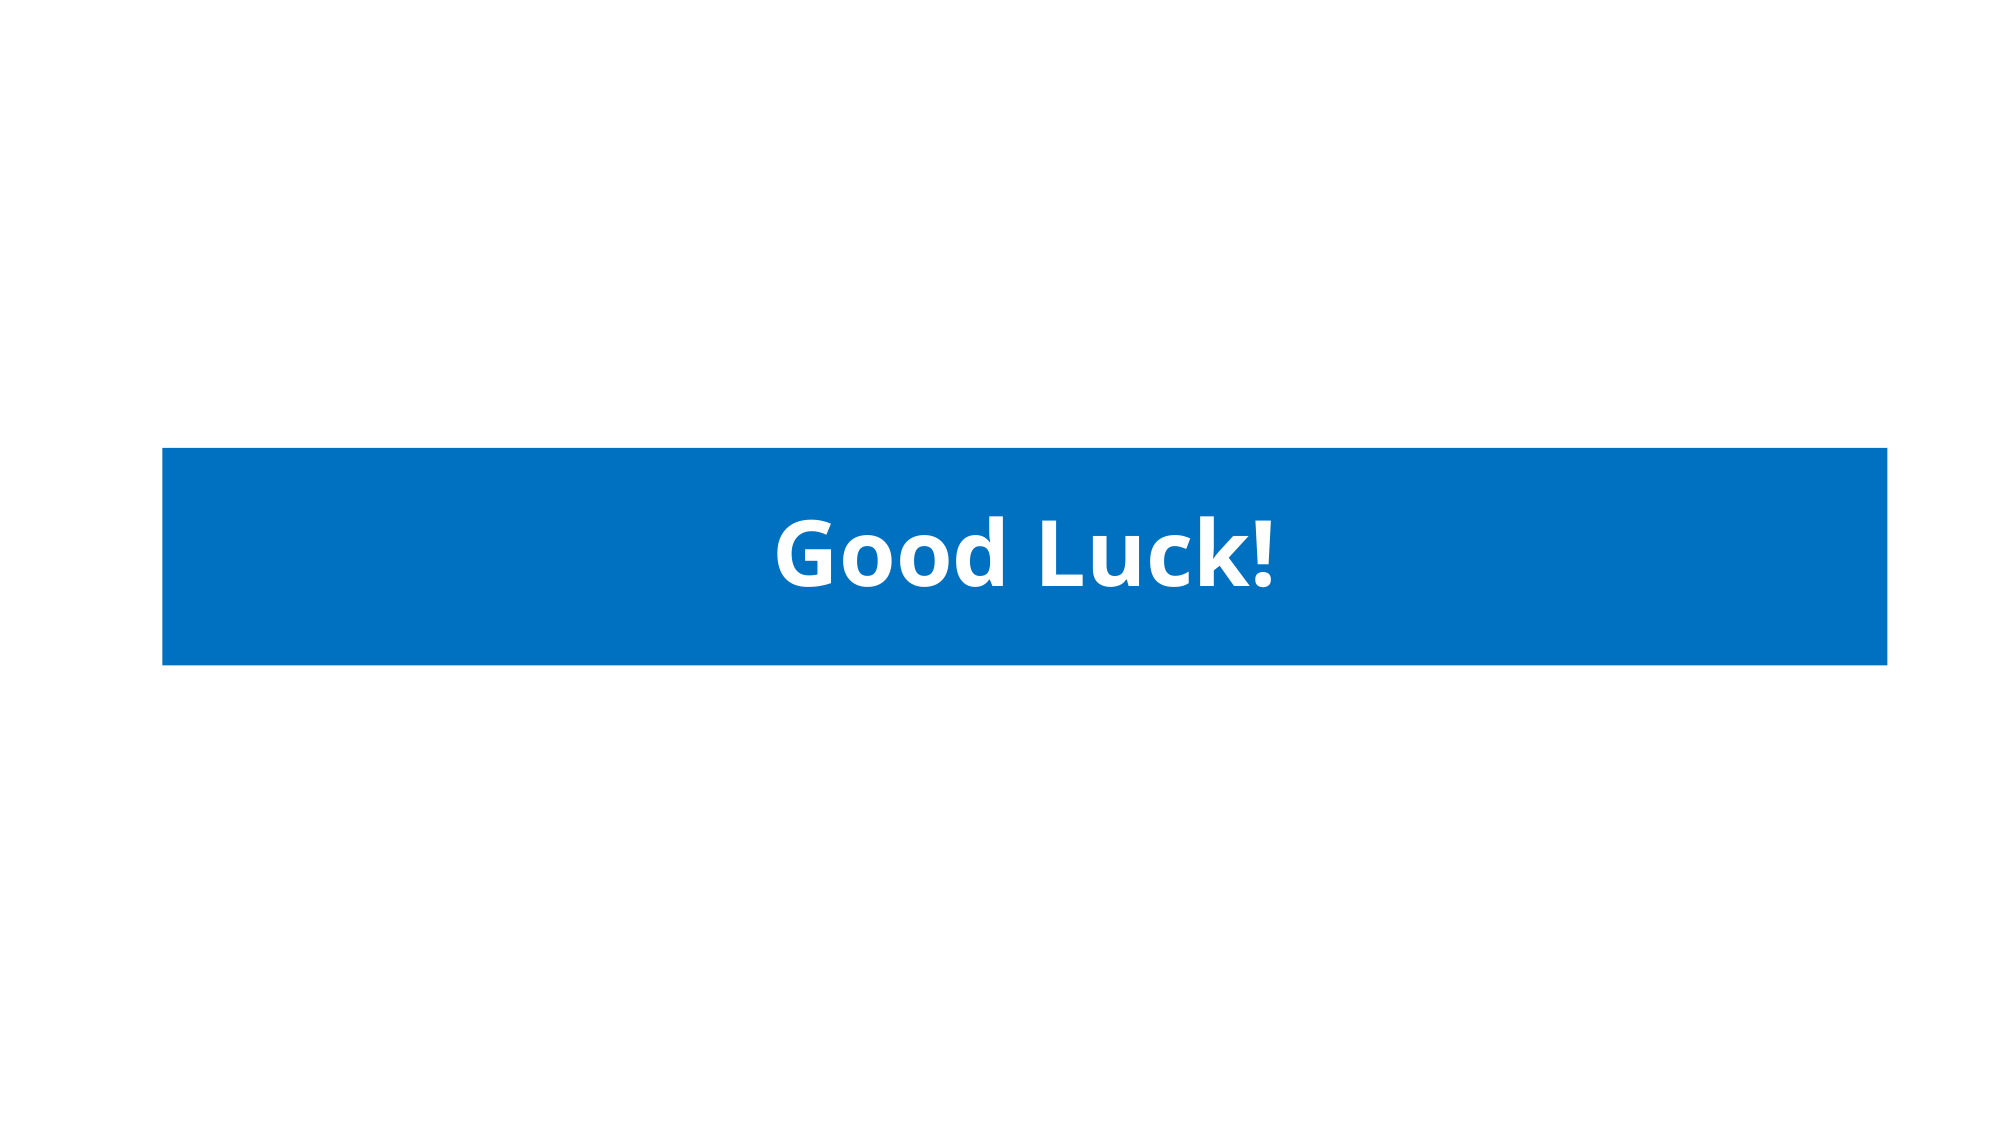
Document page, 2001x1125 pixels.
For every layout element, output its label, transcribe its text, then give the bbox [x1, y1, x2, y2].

text_box Good Luck! [162, 447, 1888, 666]
